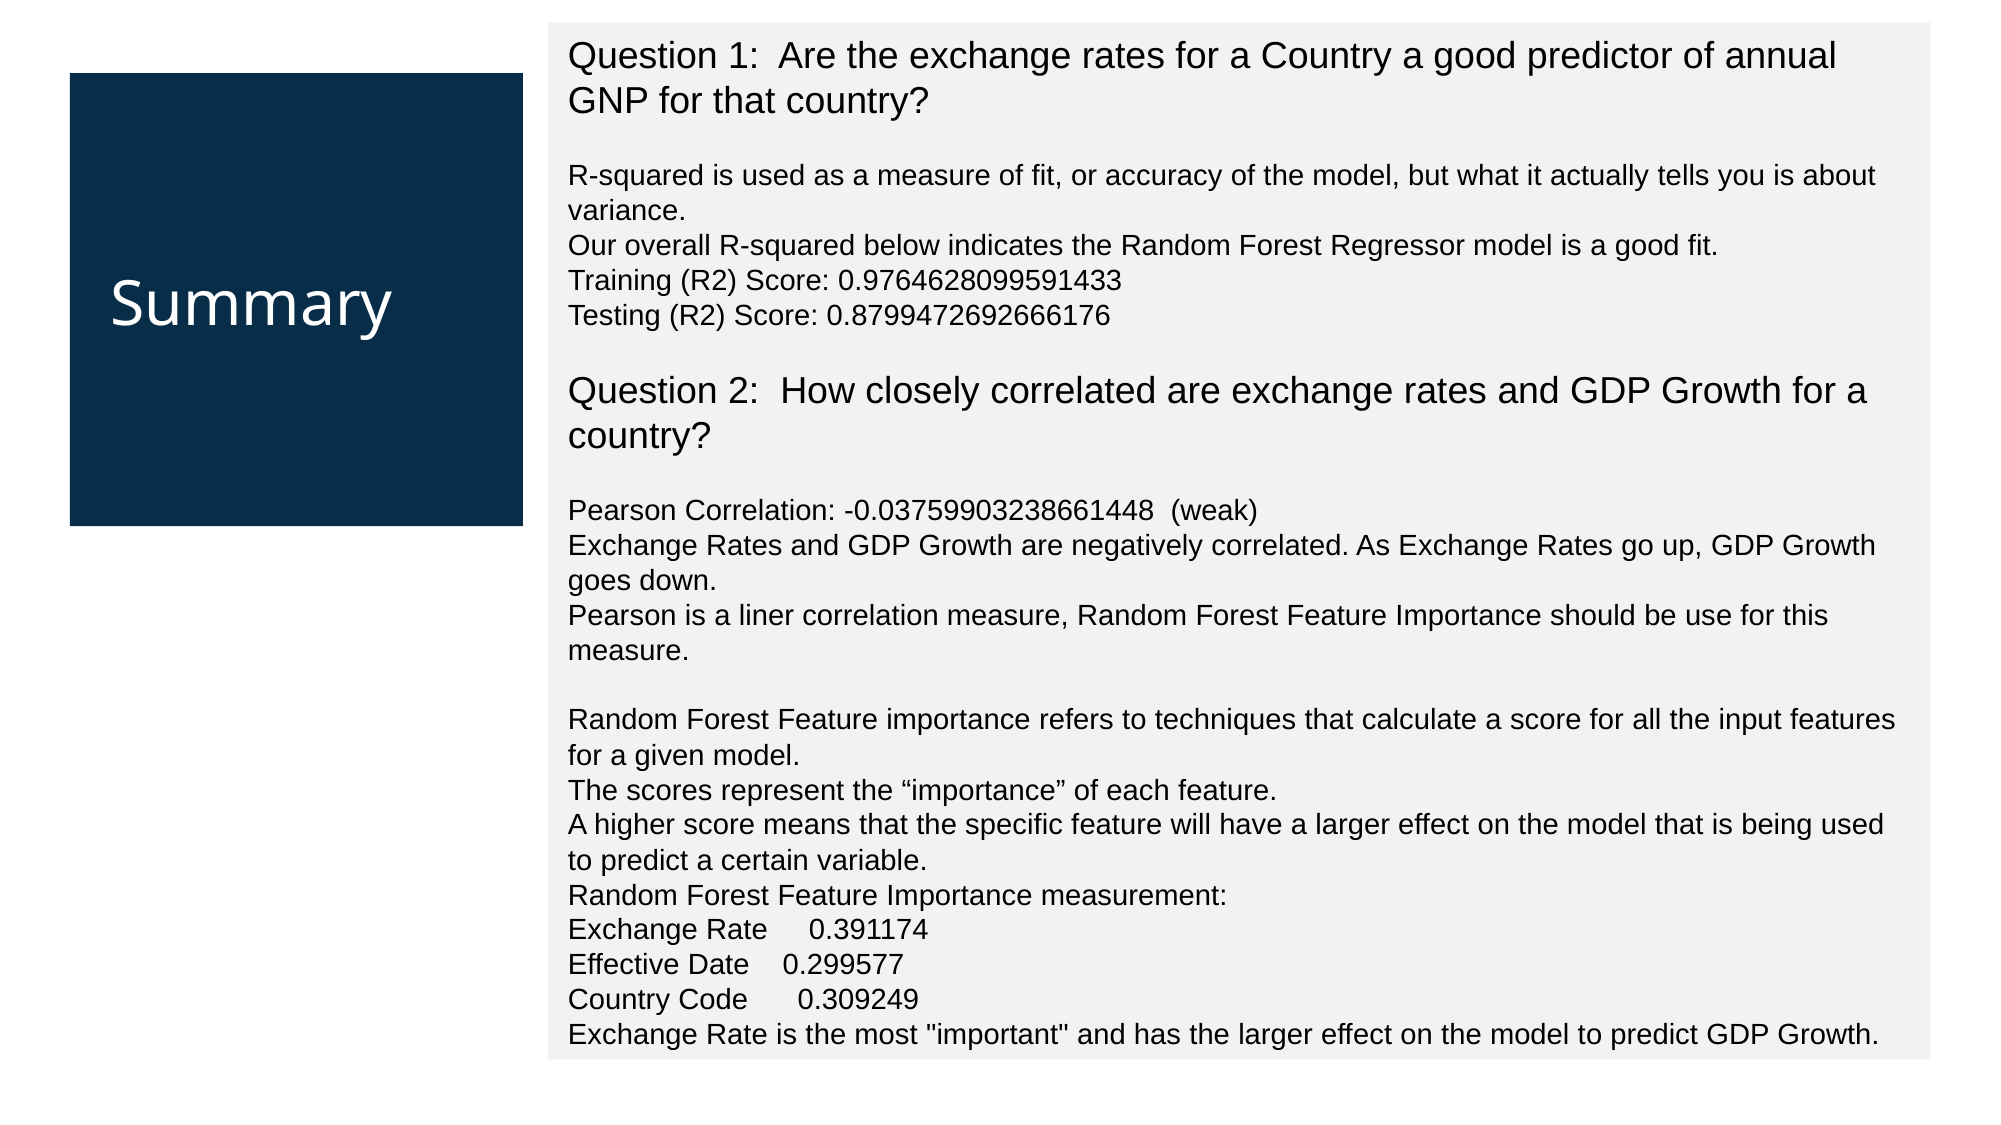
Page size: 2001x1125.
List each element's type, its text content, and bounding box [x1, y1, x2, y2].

text_box Question 1: Are the exchange rates for a Country a good predictor of annual GNP for that country? R-squared is used as a measure of fit, or accuracy of the model, but what it actually tells you is about variance. Our overall R-squared below indicates the Random Forest Regressor model is a good fit. Training (R2) Score: 0.9764628099591433 Testing (R2) Score: 0.8799472692666176 Question 2: How closely correlated are exchange rates and GDP Growth for a country? Pearson Correlation: -0.03759903238661448 (weak) Exchange Rates and GDP Growth are negatively correlated. As Exchange Rates go up, GDP Growth goes down. Pearson is a liner correlation measure, Random Forest Feature Importance should be use for this measure. Random Forest Feature importance refers to techniques that calculate a score for all the input features for a given model. The scores represent the “importance” of each feature. A higher score means that the specific feature will have a larger effect on the model that is being used to predict a certain variable. Random Forest Feature Importance measurement: Exchange Rate 0.391174 Effective Date 0.299577 Country Code 0.309249 Exchange Rate is the most "important" and has the larger effect on the model to predict GDP Growth. [547, 276, 1931, 1060]
text_box [69, 73, 523, 527]
text_box [95, 574, 1921, 659]
text_box Summary [95, 249, 491, 352]
text_box Question 1: Are the exchange rates for a Country a good predictor of annual GNP for that country? R-squared is used as a measure of fit, or accuracy of the model, but what it actually tells you is about variance. Our overall R-squared below indicates the Random Forest Regressor model is a good fit. Training (R2) Score: 0.9764628099591433 Testing (R2) Score: 0.8799472692666176 Question 2: How closely correlated are exchange rates and GDP Growth for a country? Pearson Correlation: -0.03759903238661448 (weak) Exchange Rates and GDP Growth are negatively correlated. As Exchange Rates go up, GDP Growth goes down. Pearson is a liner correlation measure, Random Forest Feature Importance should be use for this measure. Random Forest Feature importance refers to techniques that calculate a score for all the input features for a given model. The scores represent the “importance” of each feature. A higher score means that the specific feature will have a larger effect on the model that is being used to predict a certain variable. Random Forest Feature Importance measurement: Exchange Rate 0.391174 Effective Date 0.299577 Country Code 0.309249 Exchange Rate is the most "important" and has the larger effect on the model to predict GDP Growth. [547, 22, 1931, 204]
text_box [547, 204, 1946, 276]
